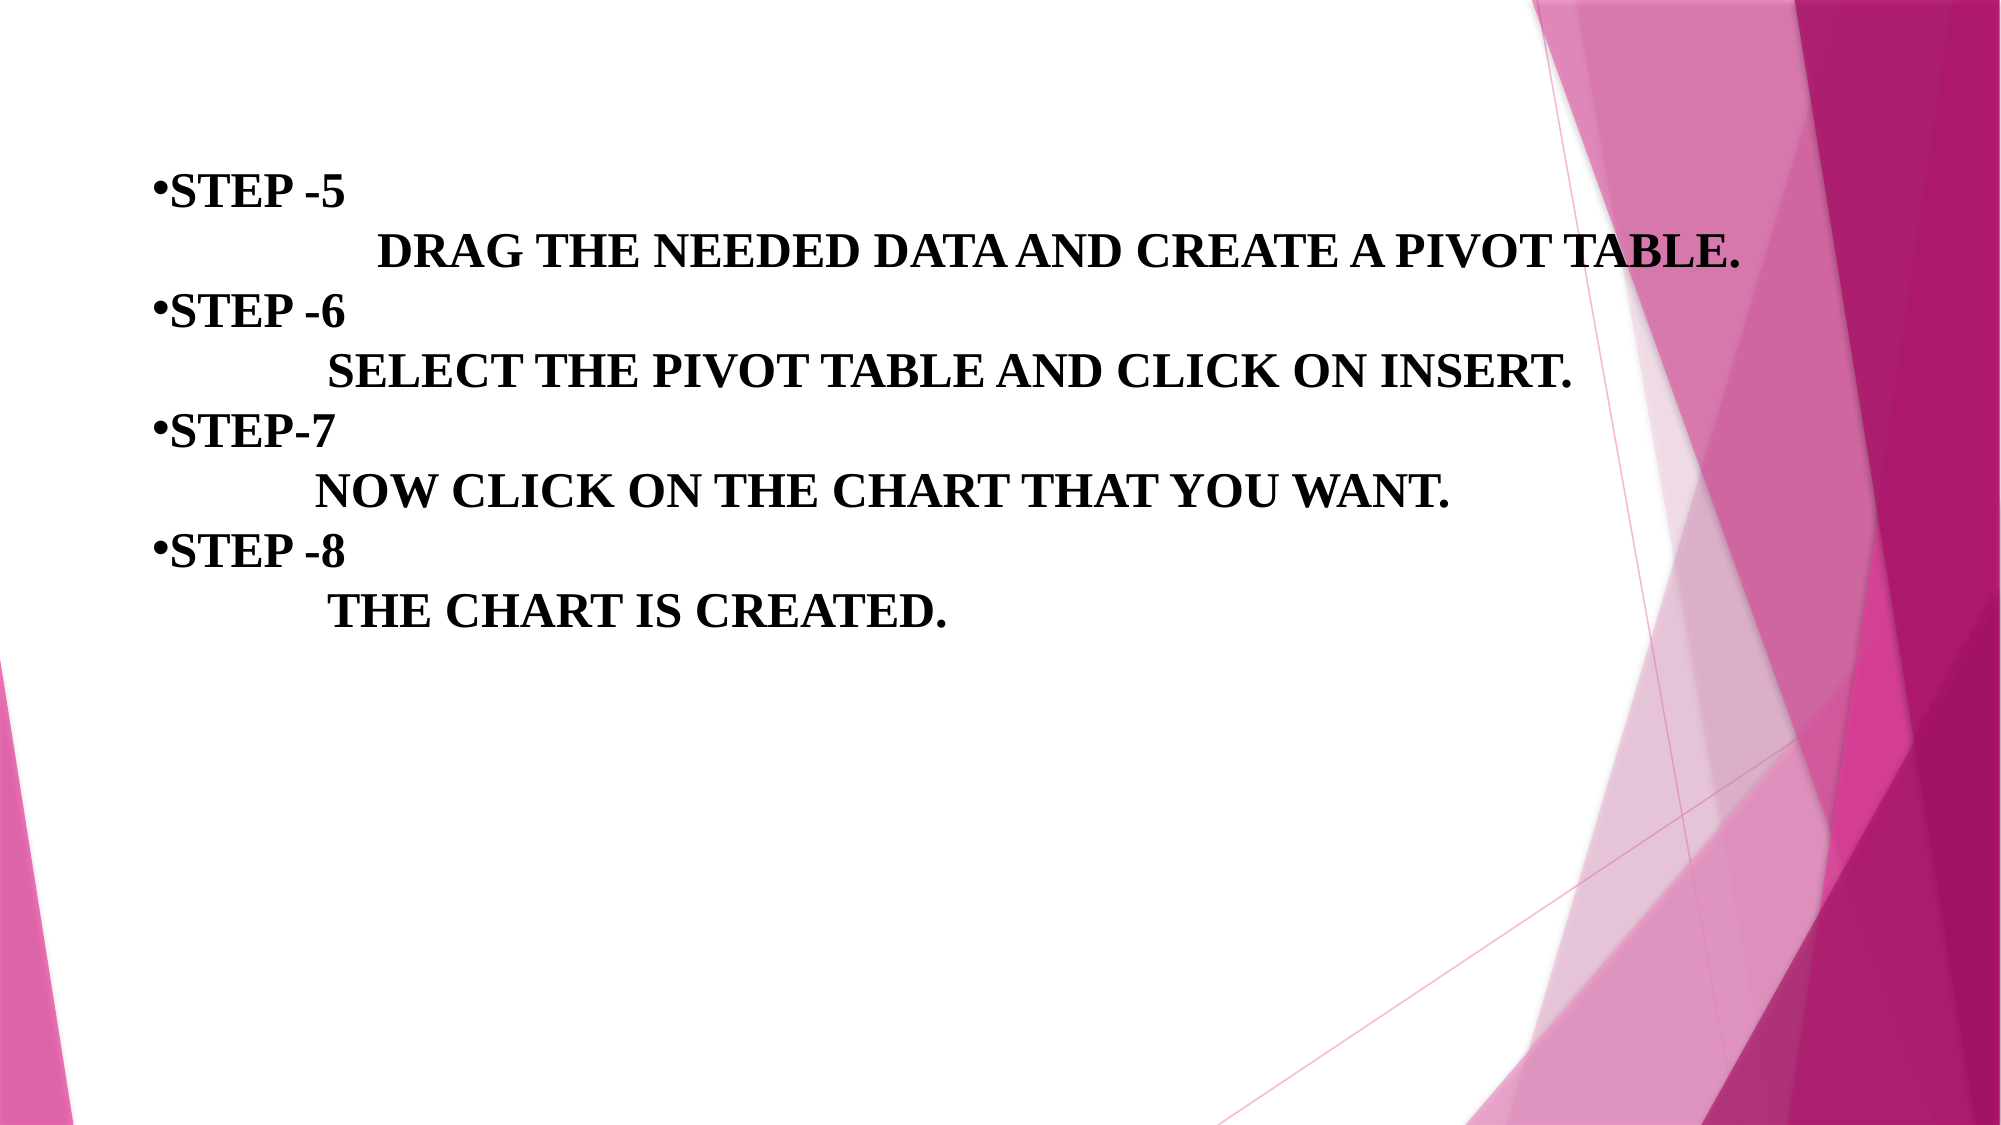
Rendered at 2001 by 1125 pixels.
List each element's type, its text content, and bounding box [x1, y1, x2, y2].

text_box STEP -5 DRAG THE NEEDED DATA AND CREATE A PIVOT TABLE. STEP -6 SELECT THE PIVOT TABLE AND CLICK ON INSERT. STEP-7 NOW CLICK ON THE CHART THAT YOU WANT. STEP -8 THE CHART IS CREATED. [137, 149, 1938, 795]
